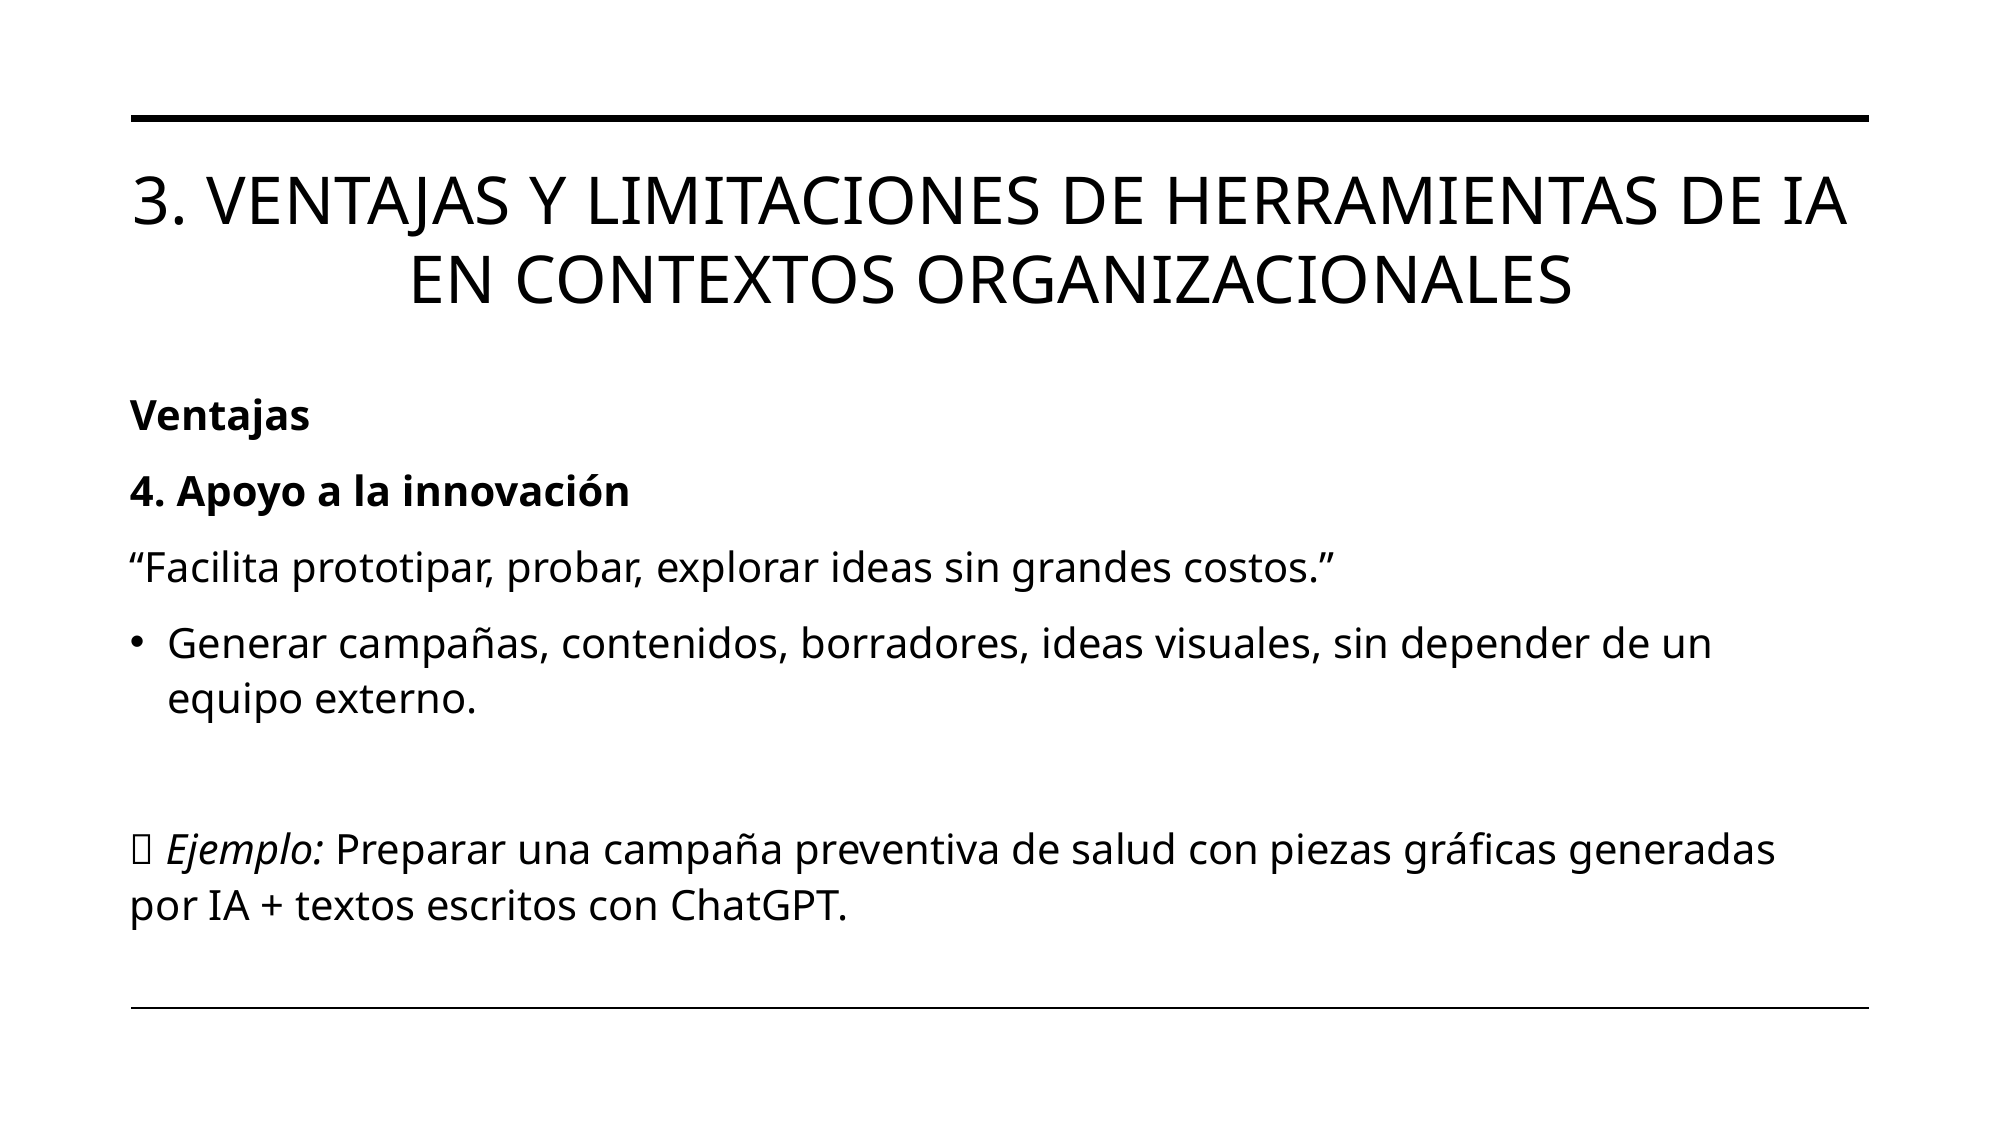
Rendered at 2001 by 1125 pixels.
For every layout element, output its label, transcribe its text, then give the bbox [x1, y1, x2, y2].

title 3. Ventajas y Limitaciones de herramientas de IA en contextos organizacionales [114, 151, 1869, 376]
list Ventajas 4. Apoyo a la innovación “Facilita prototipar, probar, explorar ideas sin grandes costos.” Generar campañas, contenidos, borradores, ideas visuales, sin depender de un equipo externo. 💬 Ejemplo: Preparar una campaña preventiva de salud con piezas gráficas generadas por IA + textos escritos con ChatGPT. [114, 376, 1869, 973]
